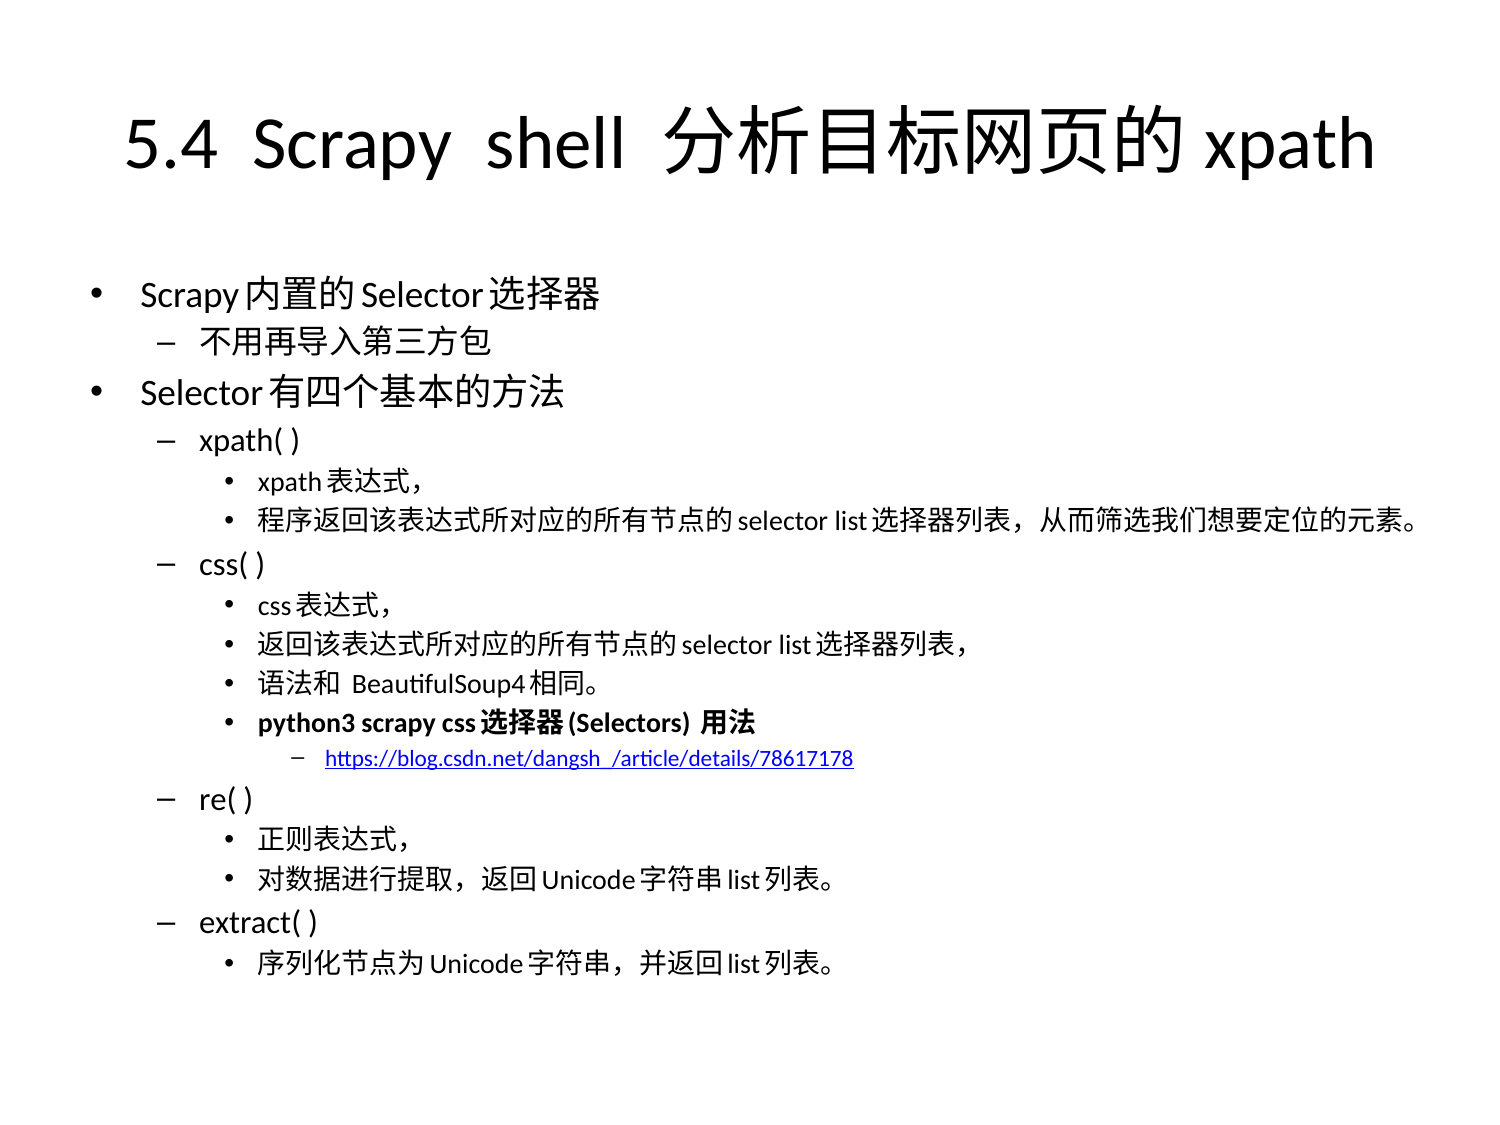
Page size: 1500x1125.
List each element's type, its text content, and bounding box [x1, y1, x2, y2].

title 5.4 Scrapy shell 分析目标网页的xpath [75, 45, 1425, 233]
list Scrapy内置的Selector选择器 不用再导入第三方包 Selector有四个基本的方法 xpath( ) xpath表达式， 程序返回该表达式所对应的所有节点的selector list选择器列表，从而筛选我们想要定位的元素。 css( ) css表达式， 返回该表达式所对应的所有节点的selector list选择器列表， 语法和 BeautifulSoup4相同。 python3 scrapy css选择器(Selectors) 用法 https://blog.csdn.net/dangsh_/article/details/78617178 re( ) 正则表达式， 对数据进行提取，返回Unicode字符串list列表。 extract( ) 序列化节点为Unicode字符串，并返回list列表。 [75, 262, 1425, 1005]
